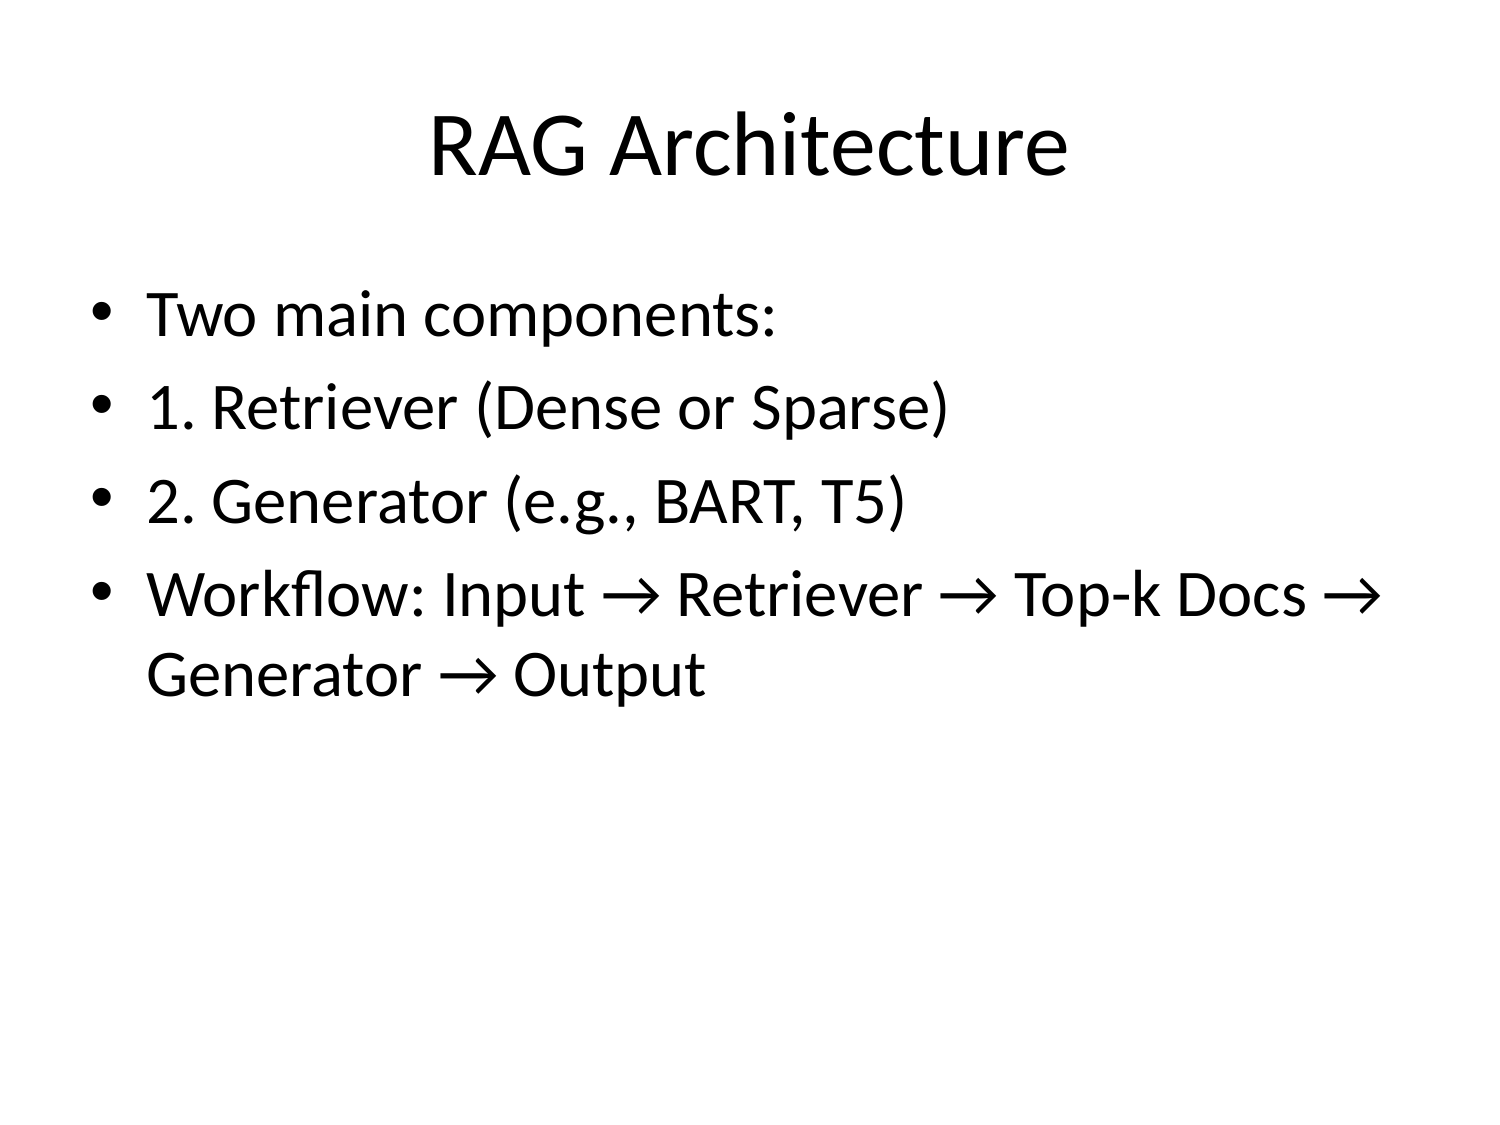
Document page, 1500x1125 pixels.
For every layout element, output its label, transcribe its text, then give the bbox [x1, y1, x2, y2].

list Two main components: 1. Retriever (Dense or Sparse) 2. Generator (e.g., BART, T5) Workflow: Input → Retriever → Top-k Docs → Generator → Output [75, 262, 1425, 1005]
title RAG Architecture [75, 45, 1425, 233]
